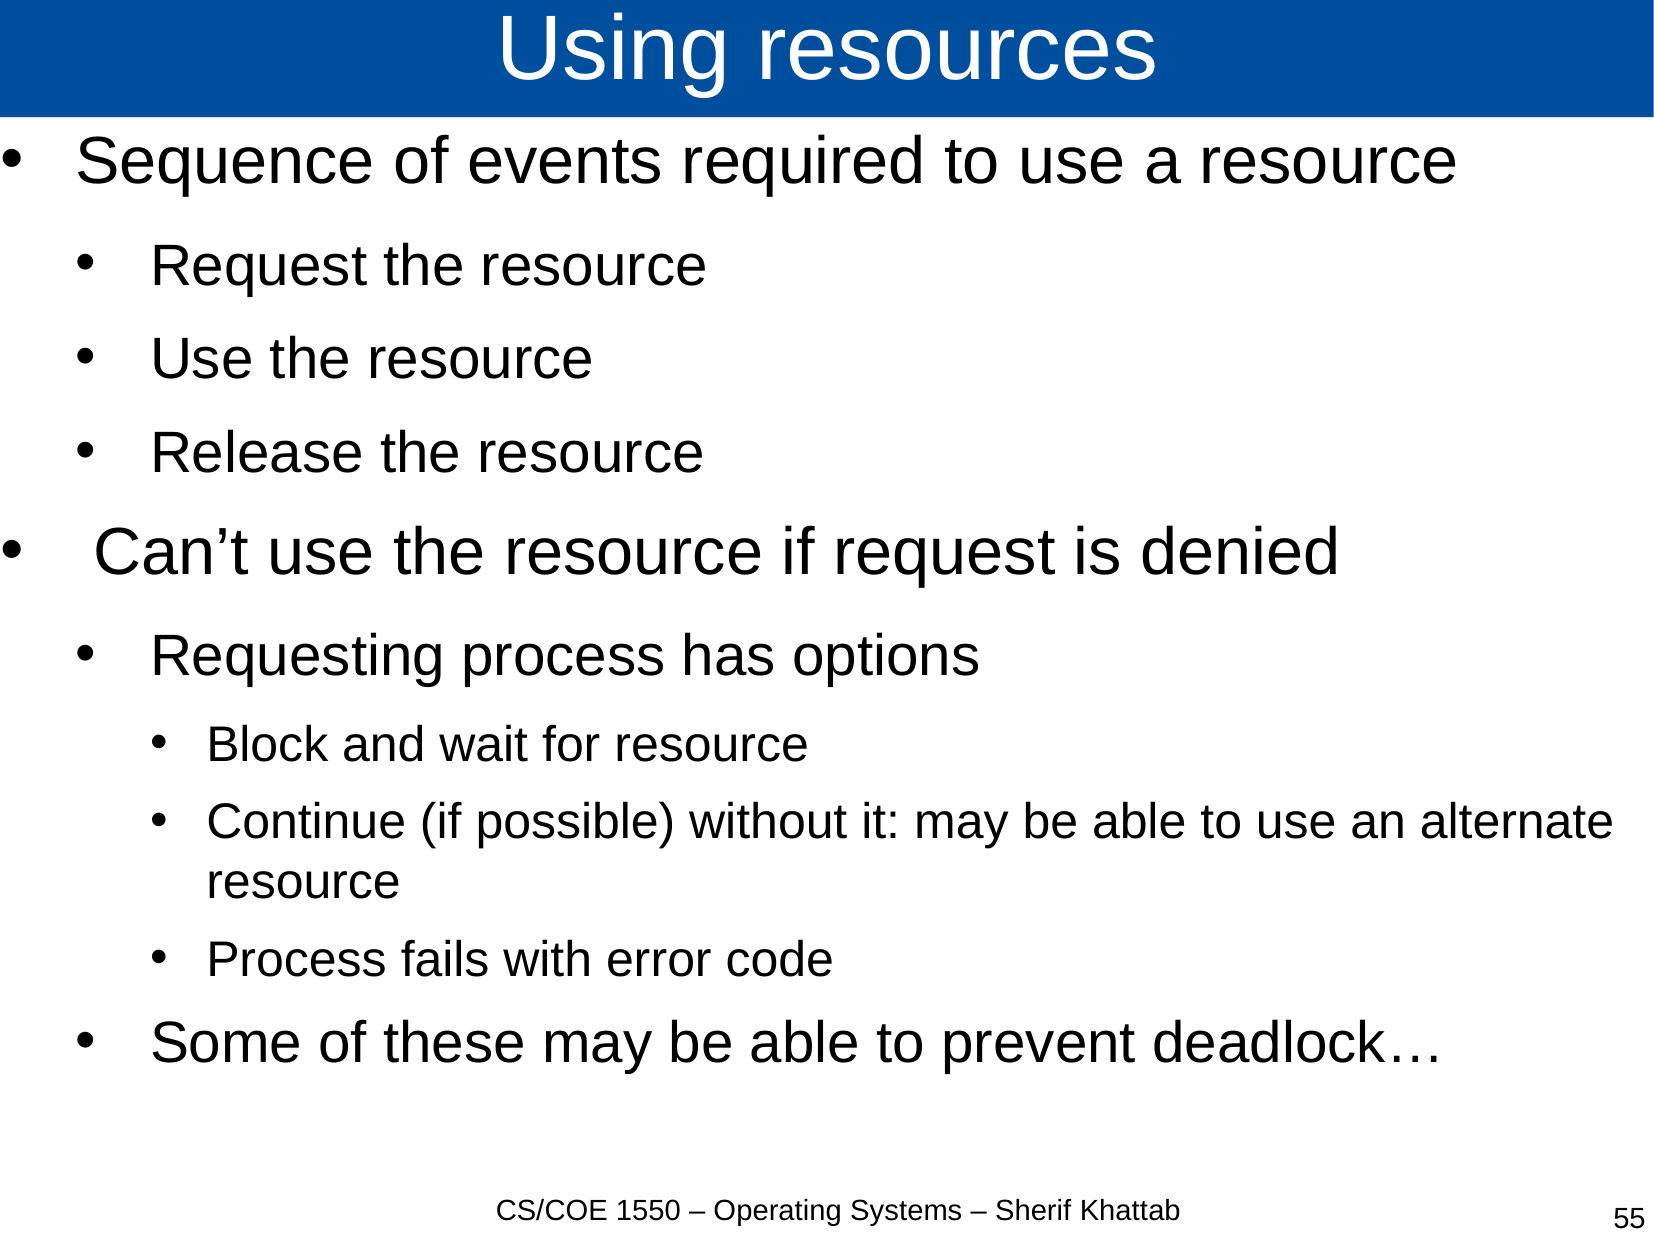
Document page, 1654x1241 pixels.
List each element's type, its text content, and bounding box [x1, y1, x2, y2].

slide_number 55 [1265, 1198, 1647, 1241]
title Using resources [0, 0, 1654, 117]
footer CS/COE 1550 – Operating Systems – Sherif Khattab [460, 1190, 1217, 1241]
list Sequence of events required to use a resource Request the resource Use the resource Release the resource Can’t use the resource if request is denied Requesting process has options Block and wait for resource Continue (if possible) without it: may be able to use an alternate resource Process fails with error code Some of these may be able to prevent deadlock… [0, 117, 1654, 1195]
